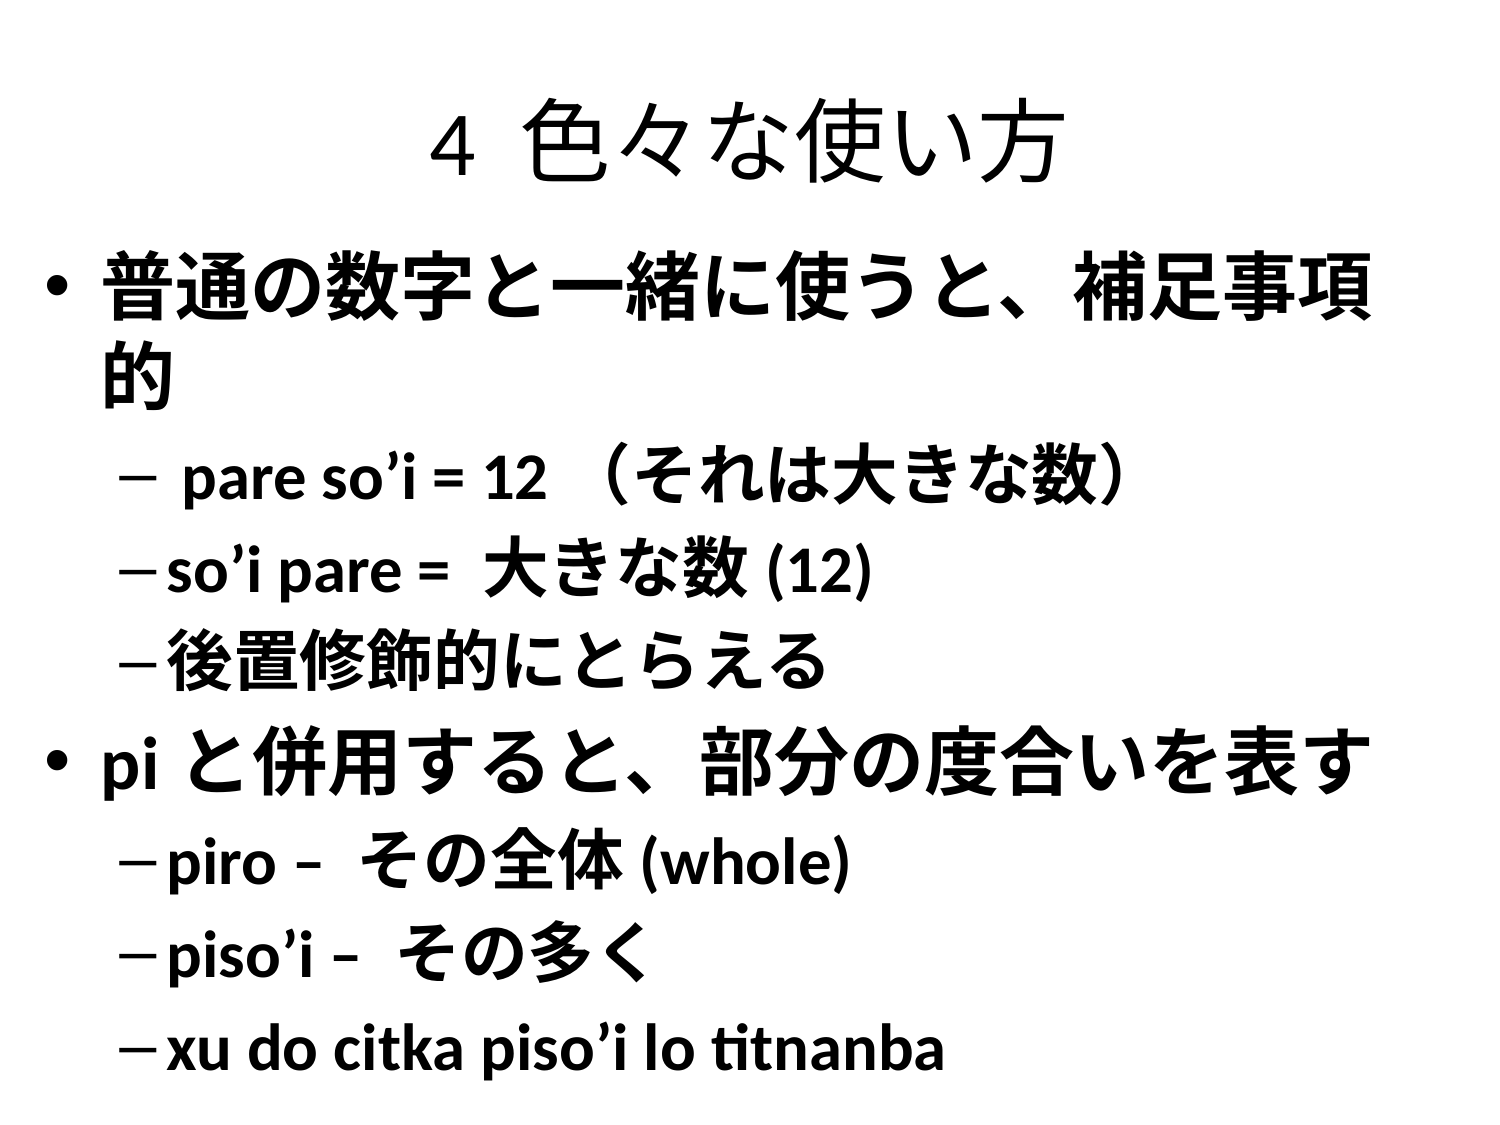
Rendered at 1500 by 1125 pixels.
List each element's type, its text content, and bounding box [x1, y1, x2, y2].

title 4 色々な使い方 [75, 45, 1425, 231]
list 普通の数字と一緒に使うと、補足事項的 pare so’i = 12（それは大きな数） so’i pare = 大きな数(12) 後置修飾的にとらえる piと併用すると、部分の度合いを表す piro – その全体(whole) piso’i – その多く xu do citka piso’i lo titnanba [29, 231, 1455, 1064]
